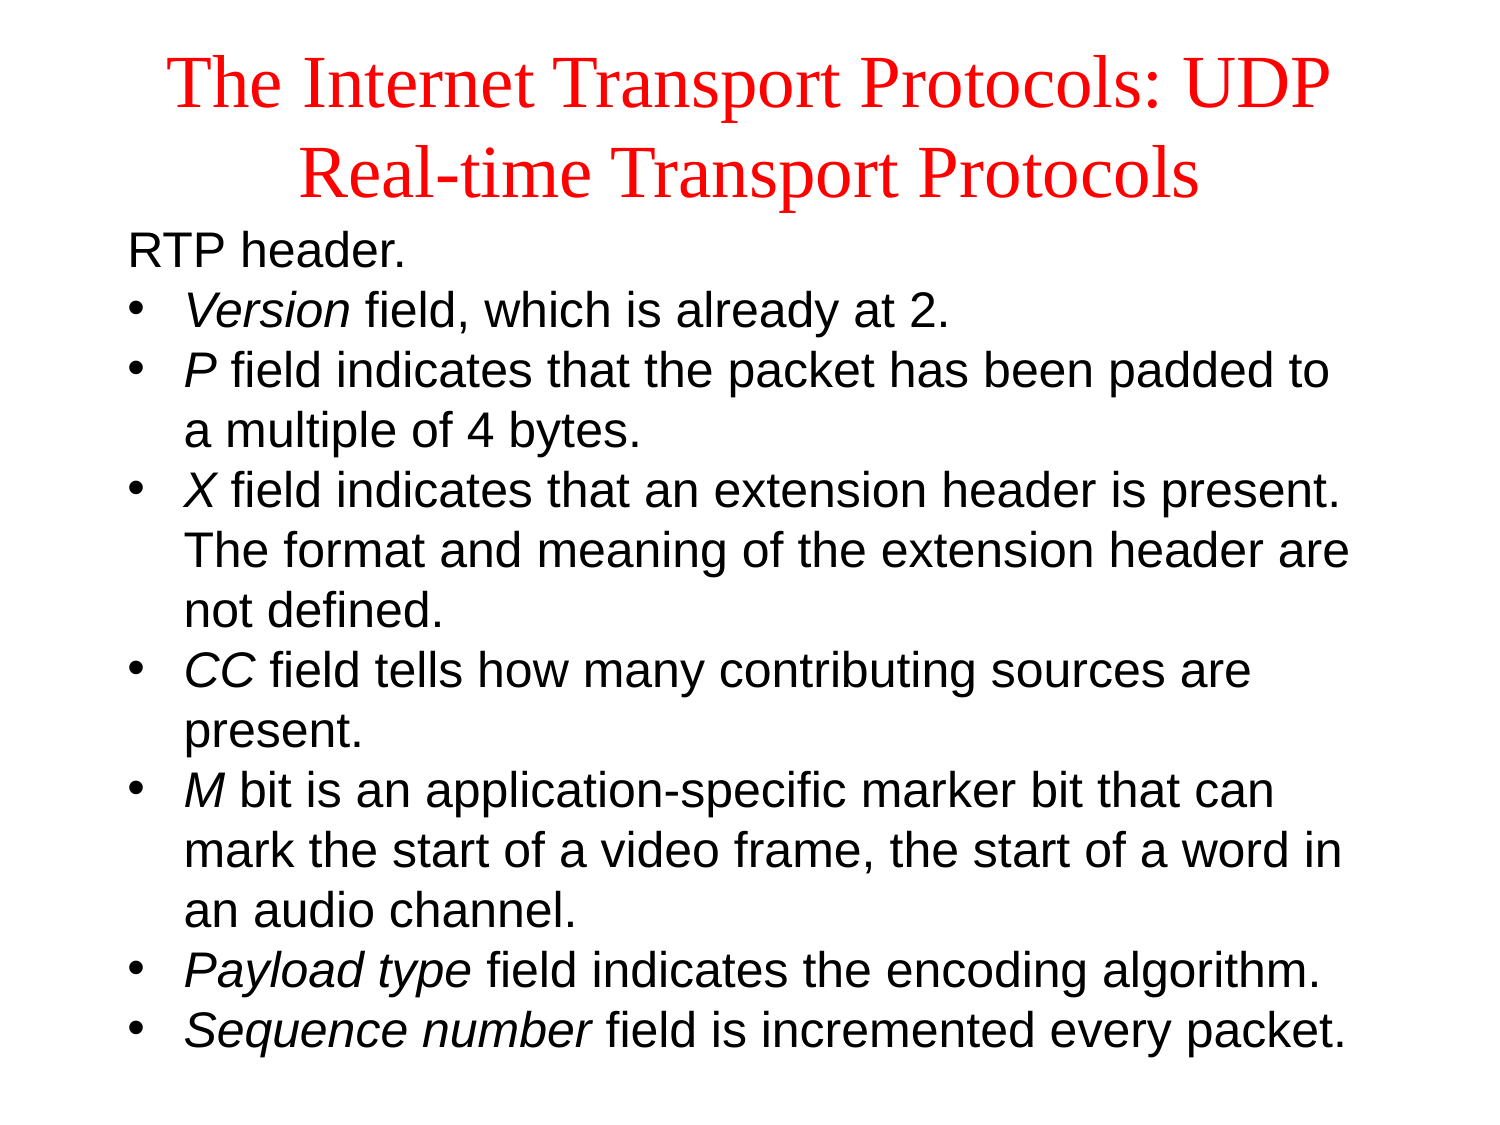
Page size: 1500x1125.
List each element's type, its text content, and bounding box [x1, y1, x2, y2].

text_box RTP header. Version field, which is already at 2. P field indicates that the packet has been padded to a multiple of 4 bytes. X field indicates that an extension header is present. The format and meaning of the extension header are not defined. CC field tells how many contributing sources are present. M bit is an application-specific marker bit that can mark the start of a video frame, the start of a word in an audio channel. Payload type field indicates the encoding algorithm. Sequence number field is incremented every packet. [112, 209, 1388, 1065]
title The Internet Transport Protocols: UDP Real-time Transport Protocols [0, 0, 1500, 245]
